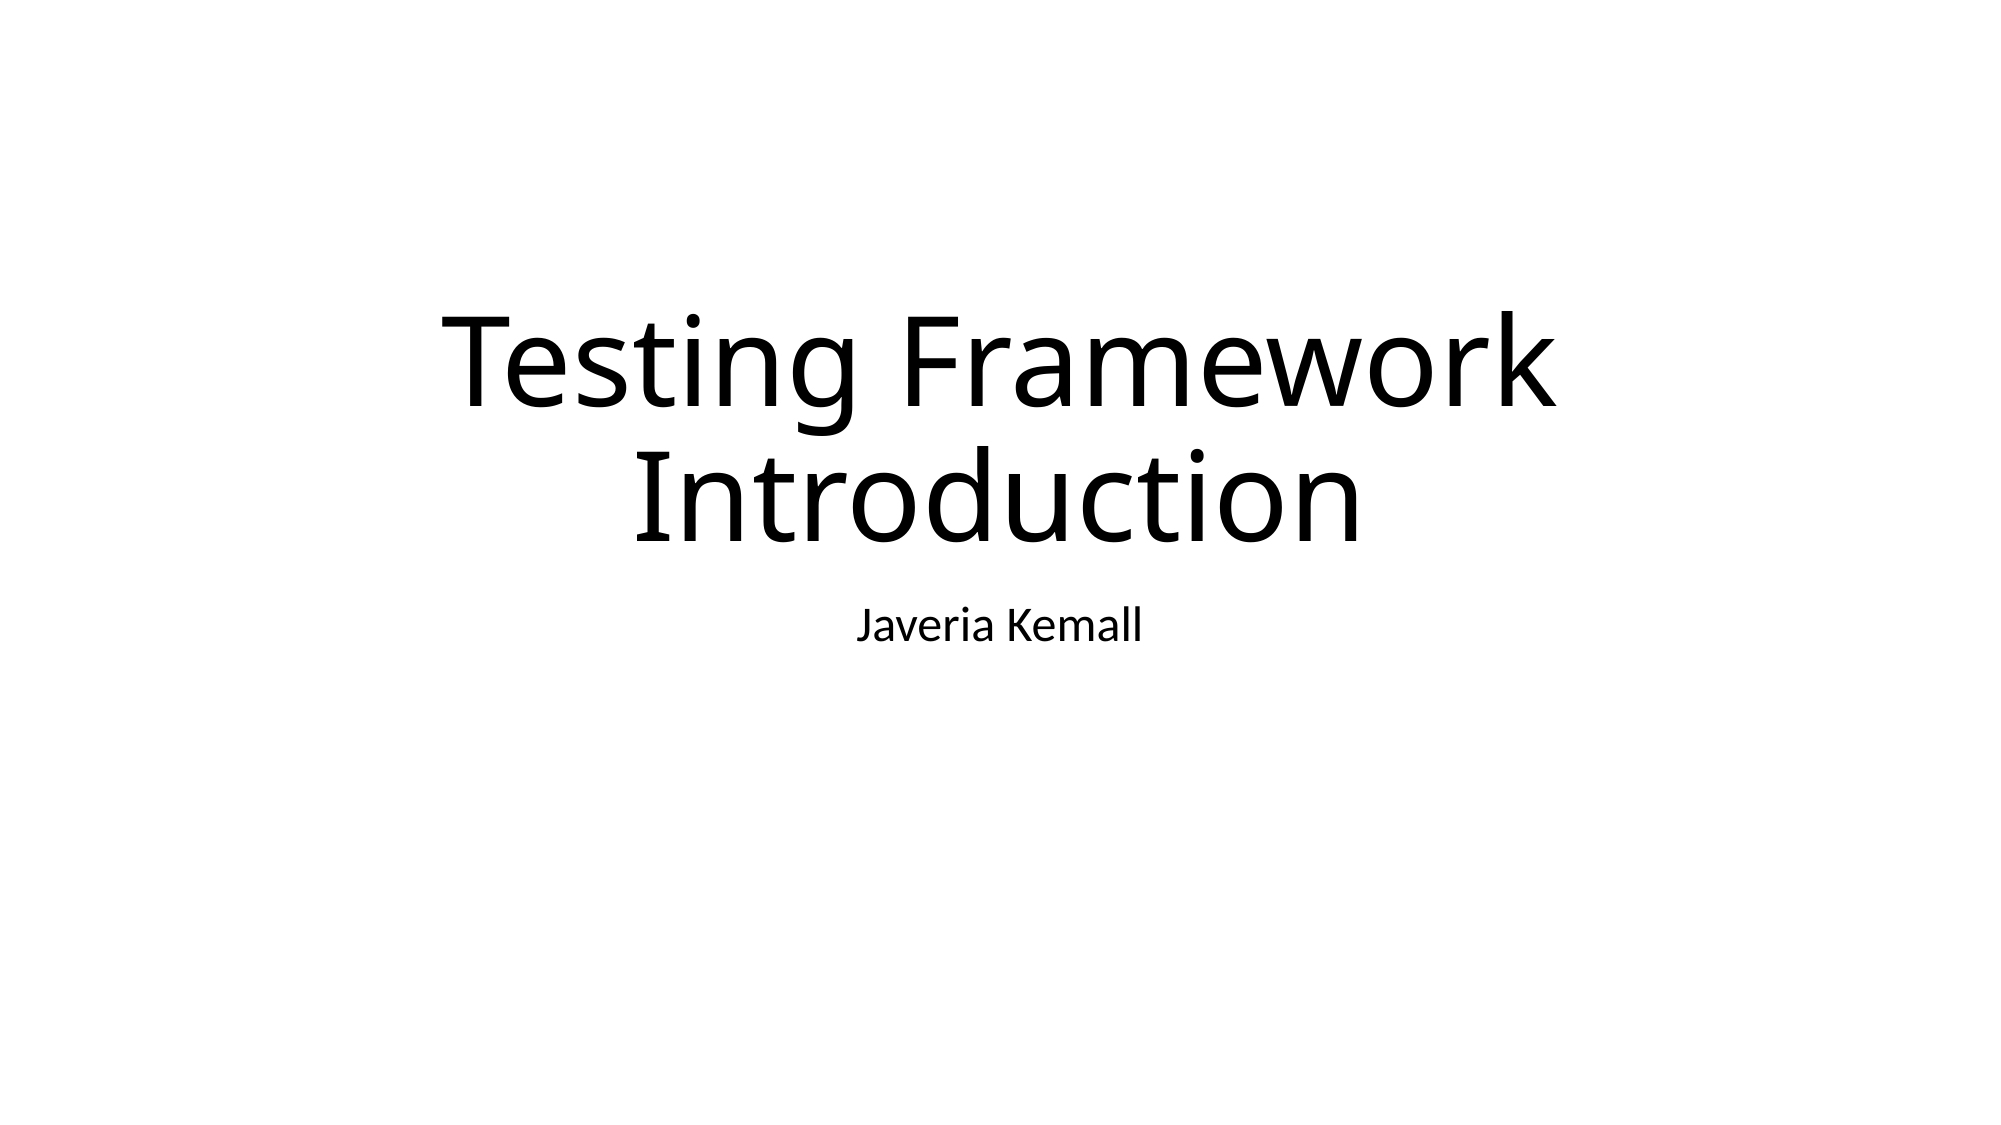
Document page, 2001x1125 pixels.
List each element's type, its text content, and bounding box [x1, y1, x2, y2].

title Testing Framework Introduction [249, 184, 1750, 576]
subtitle Javeria Kemall [249, 590, 1750, 863]
